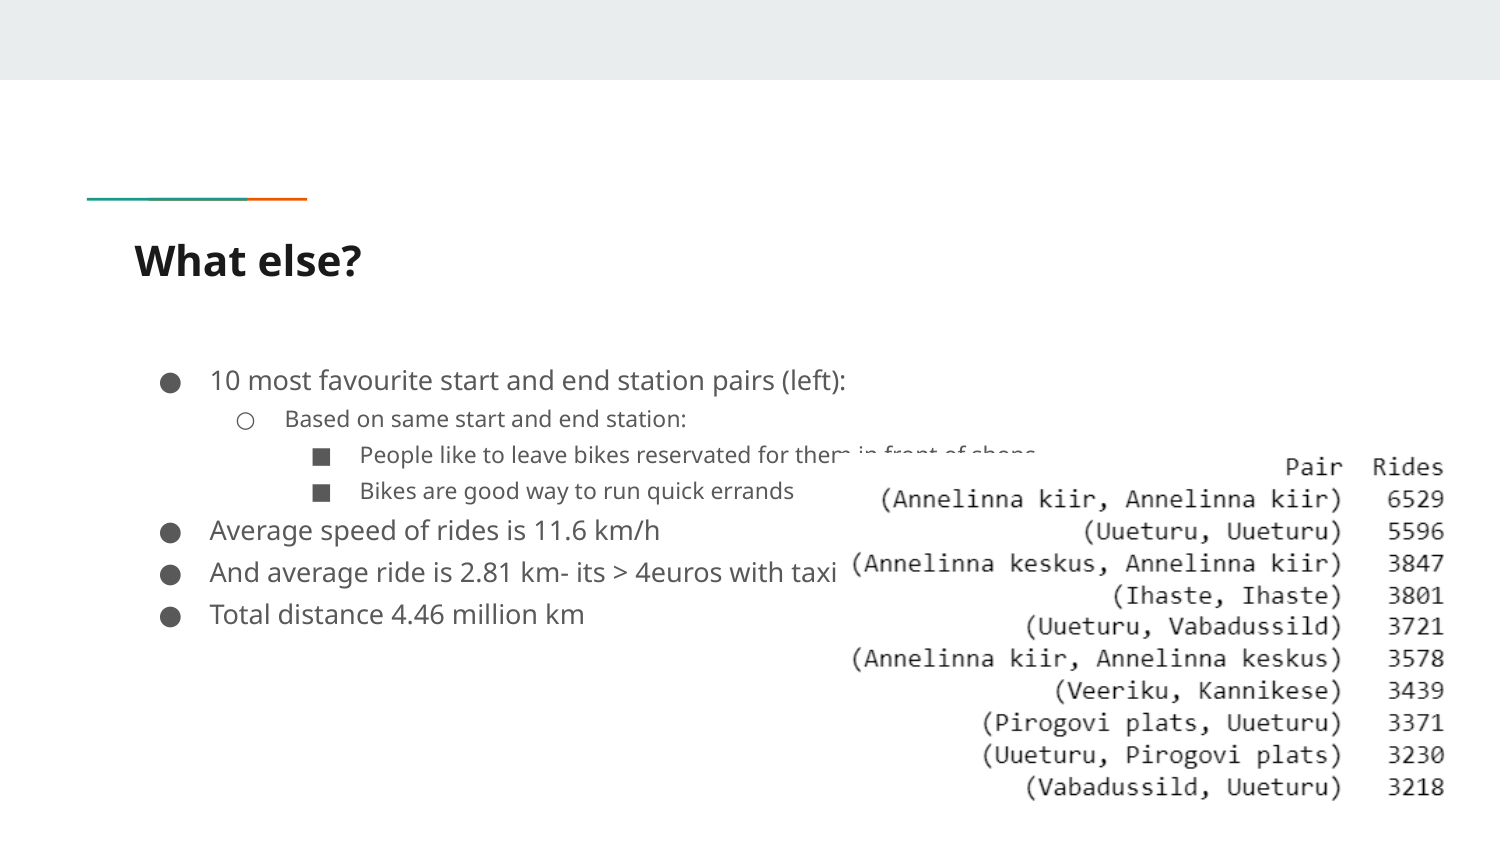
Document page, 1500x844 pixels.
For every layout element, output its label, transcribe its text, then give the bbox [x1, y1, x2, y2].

title What else? [119, 216, 1381, 305]
picture [839, 452, 1451, 809]
list 10 most favourite start and end station pairs (left): Based on same start and end station: People like to leave bikes reservated for them in front of shops Bikes are good way to run quick errands Average speed of rides is 11.6 km/h And average ride is 2.81 km- its > 4euros with taxi Total distance 4.46 million km [119, 341, 1381, 712]
